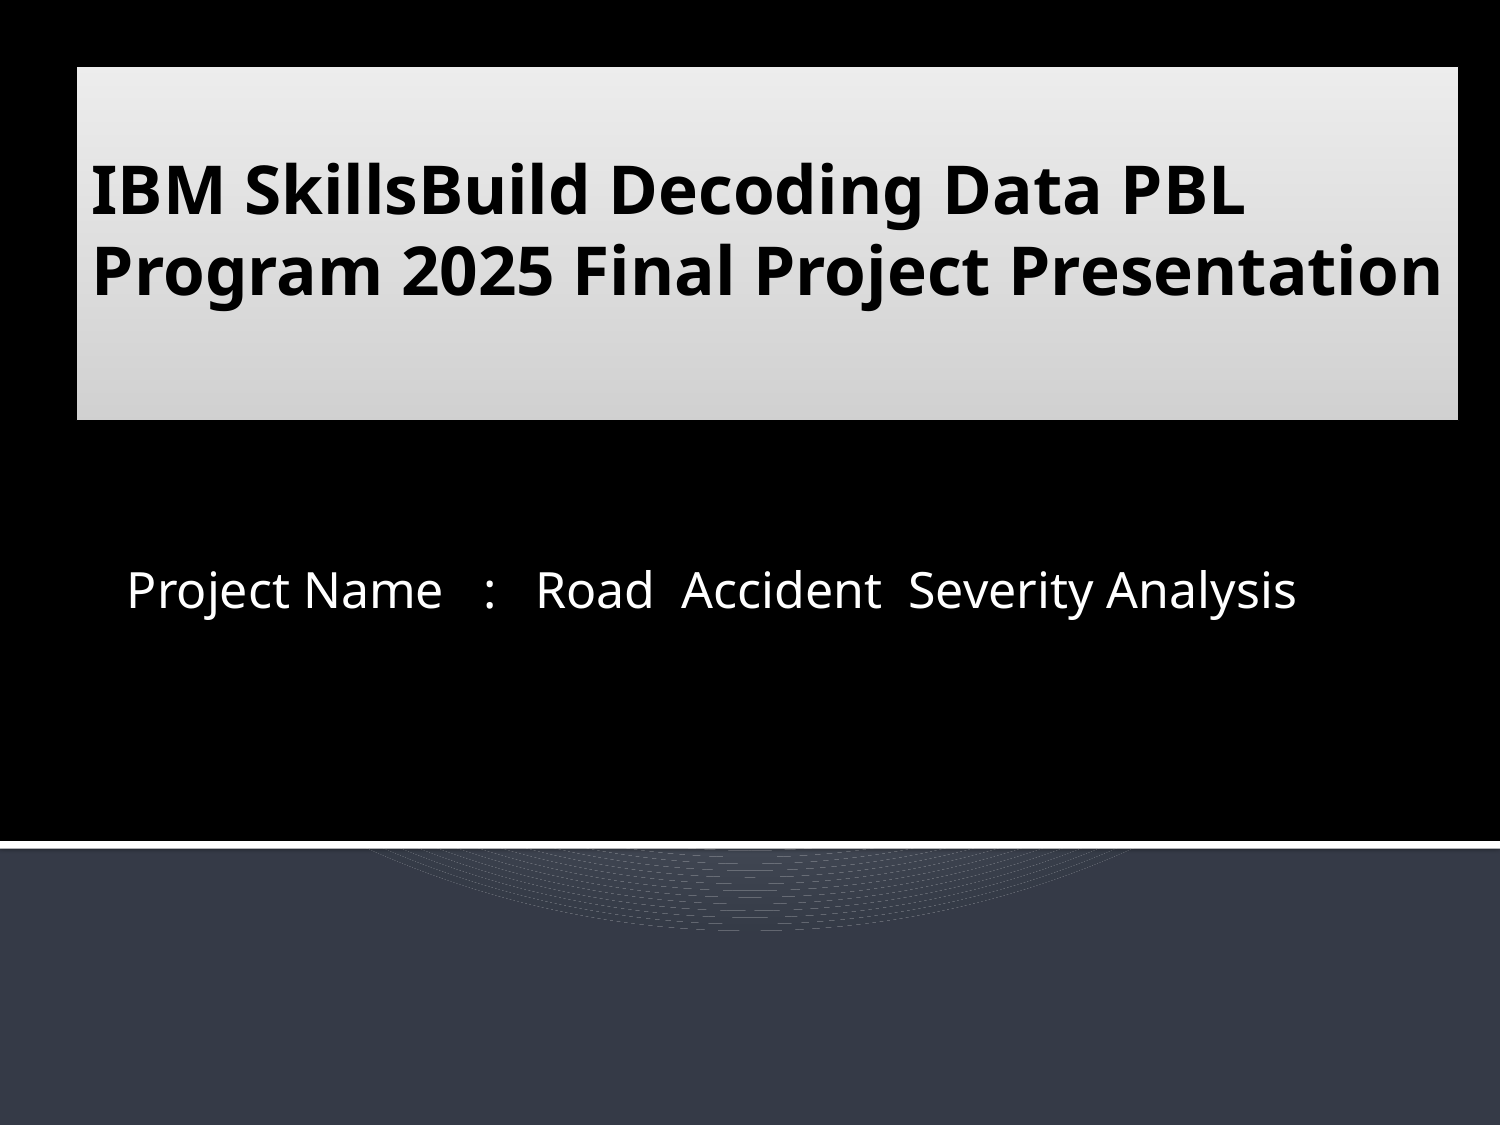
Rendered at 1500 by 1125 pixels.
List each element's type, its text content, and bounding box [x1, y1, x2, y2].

text_box Project Name : Road Accident Severity Analysis [112, 550, 1412, 626]
title IBM SkillsBuild Decoding Data PBL Program 2025 Final Project Presentation [76, 66, 1459, 421]
